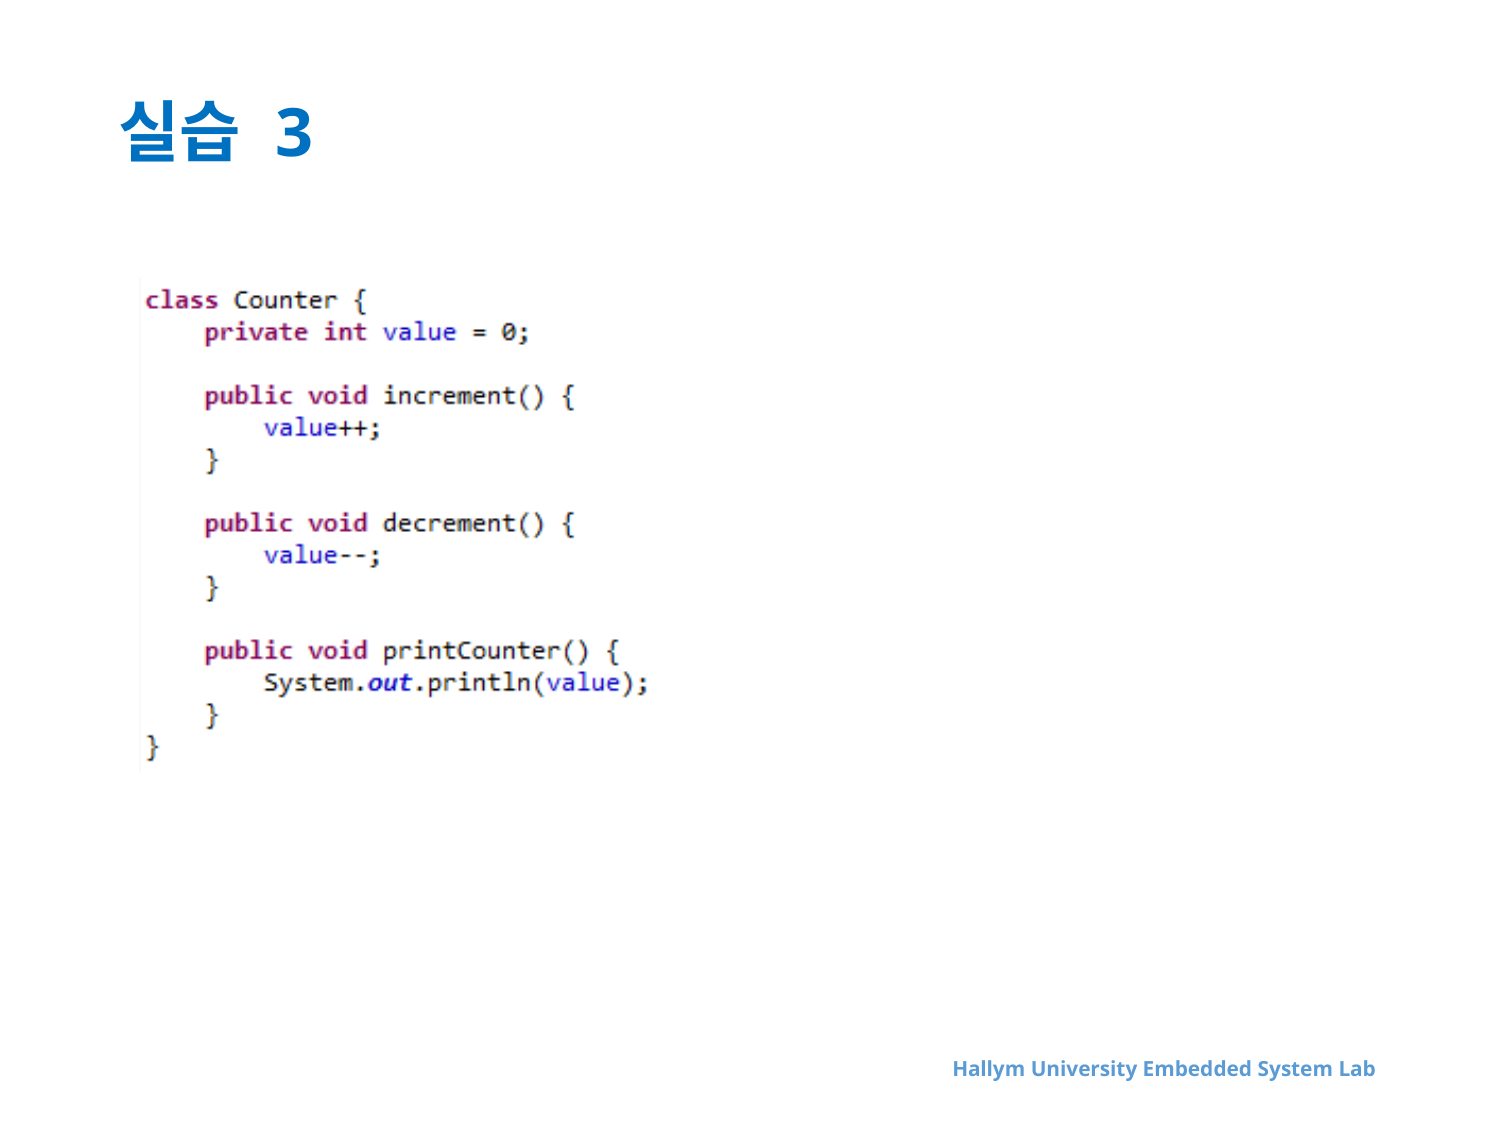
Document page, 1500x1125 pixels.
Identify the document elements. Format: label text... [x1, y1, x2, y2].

picture [139, 277, 672, 772]
title 실습 3 [103, 59, 1397, 211]
footer Hallym University Embedded System Lab [876, 1039, 1452, 1100]
